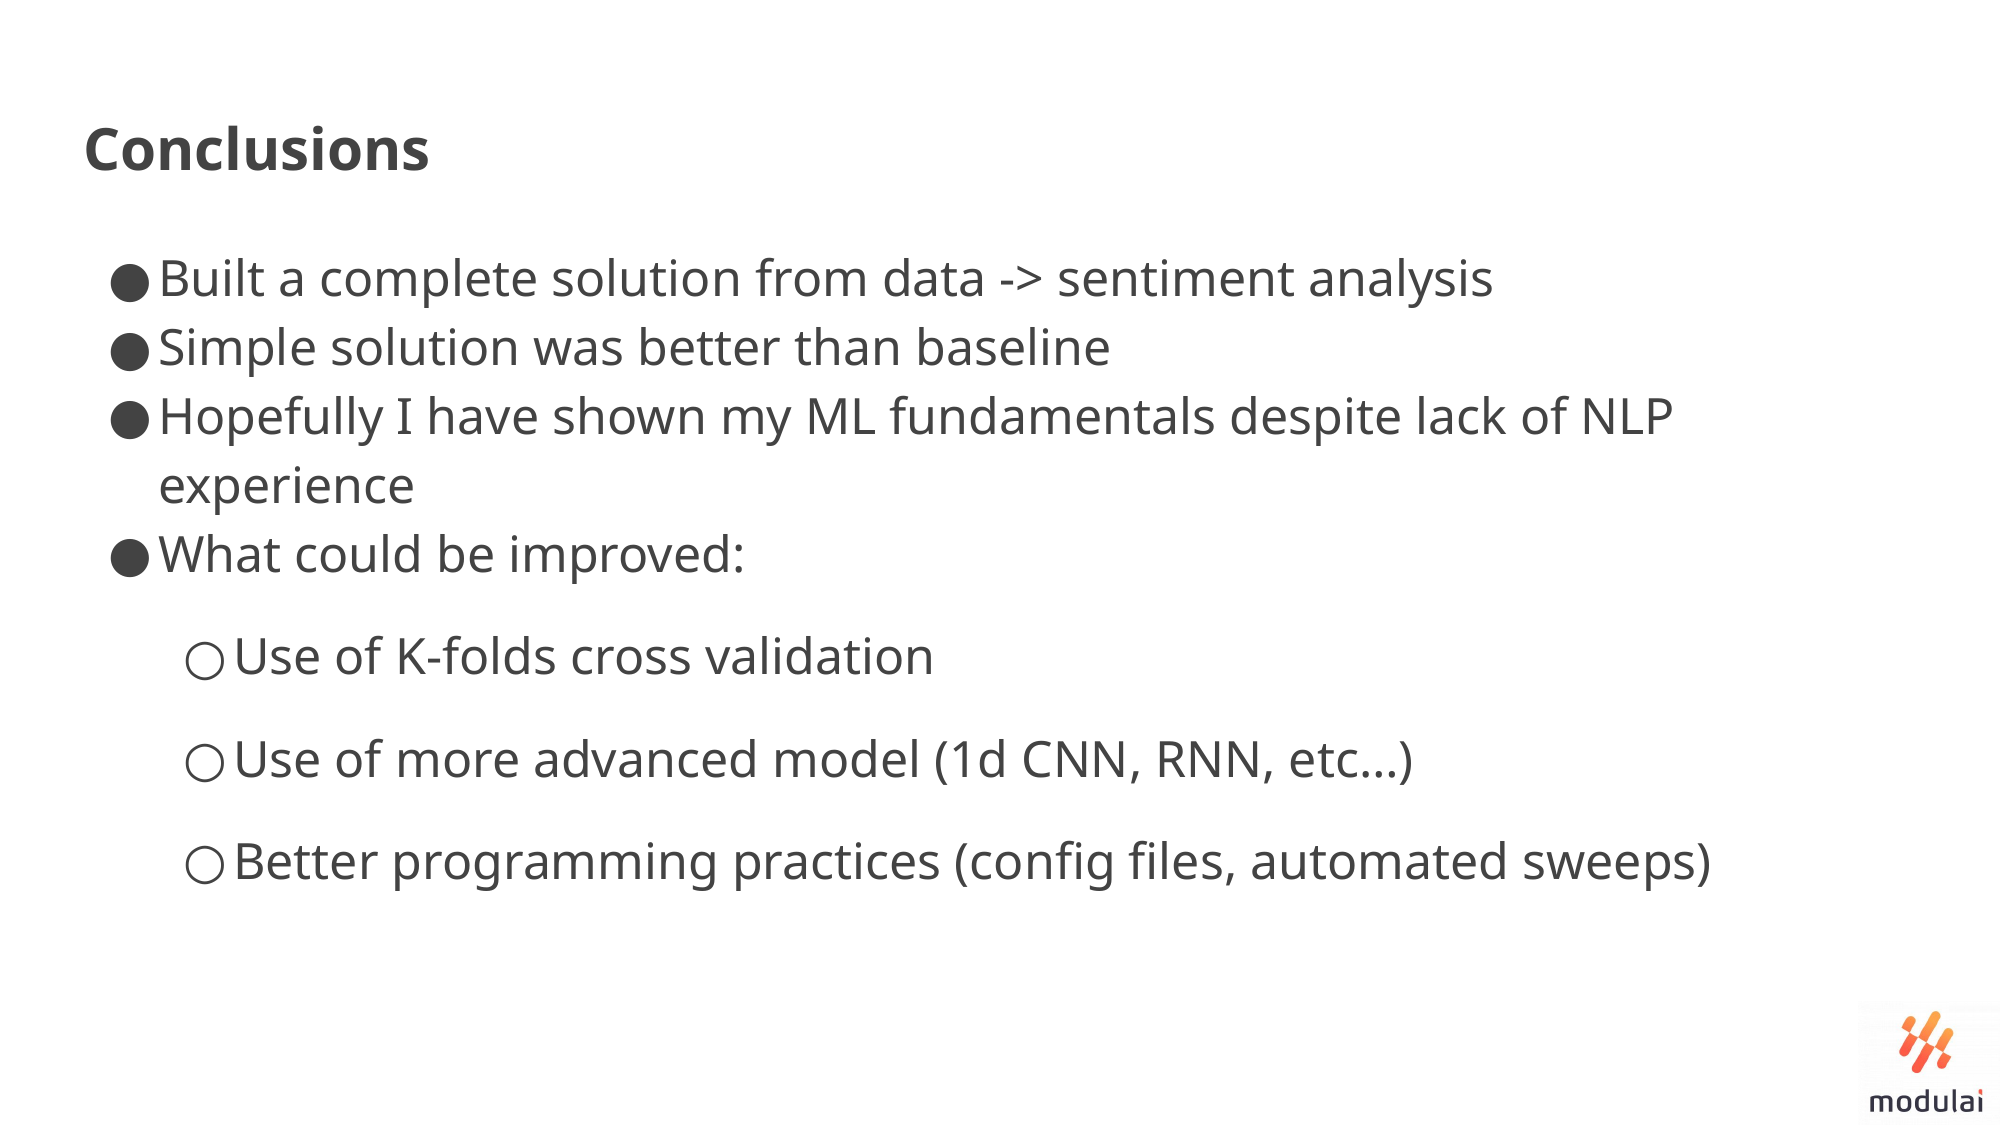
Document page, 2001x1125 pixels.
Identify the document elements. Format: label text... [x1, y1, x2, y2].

title Conclusions [68, 97, 1932, 222]
list Built a complete solution from data -> sentiment analysis Simple solution was better than baseline Hopefully I have shown my ML fundamentals despite lack of NLP experience What could be improved: Use of K-folds cross validation Use of more advanced model (1d CNN, RNN, etc…) Better programming practices (config files, automated sweeps) [68, 222, 1932, 970]
picture [1858, 1001, 2000, 1125]
